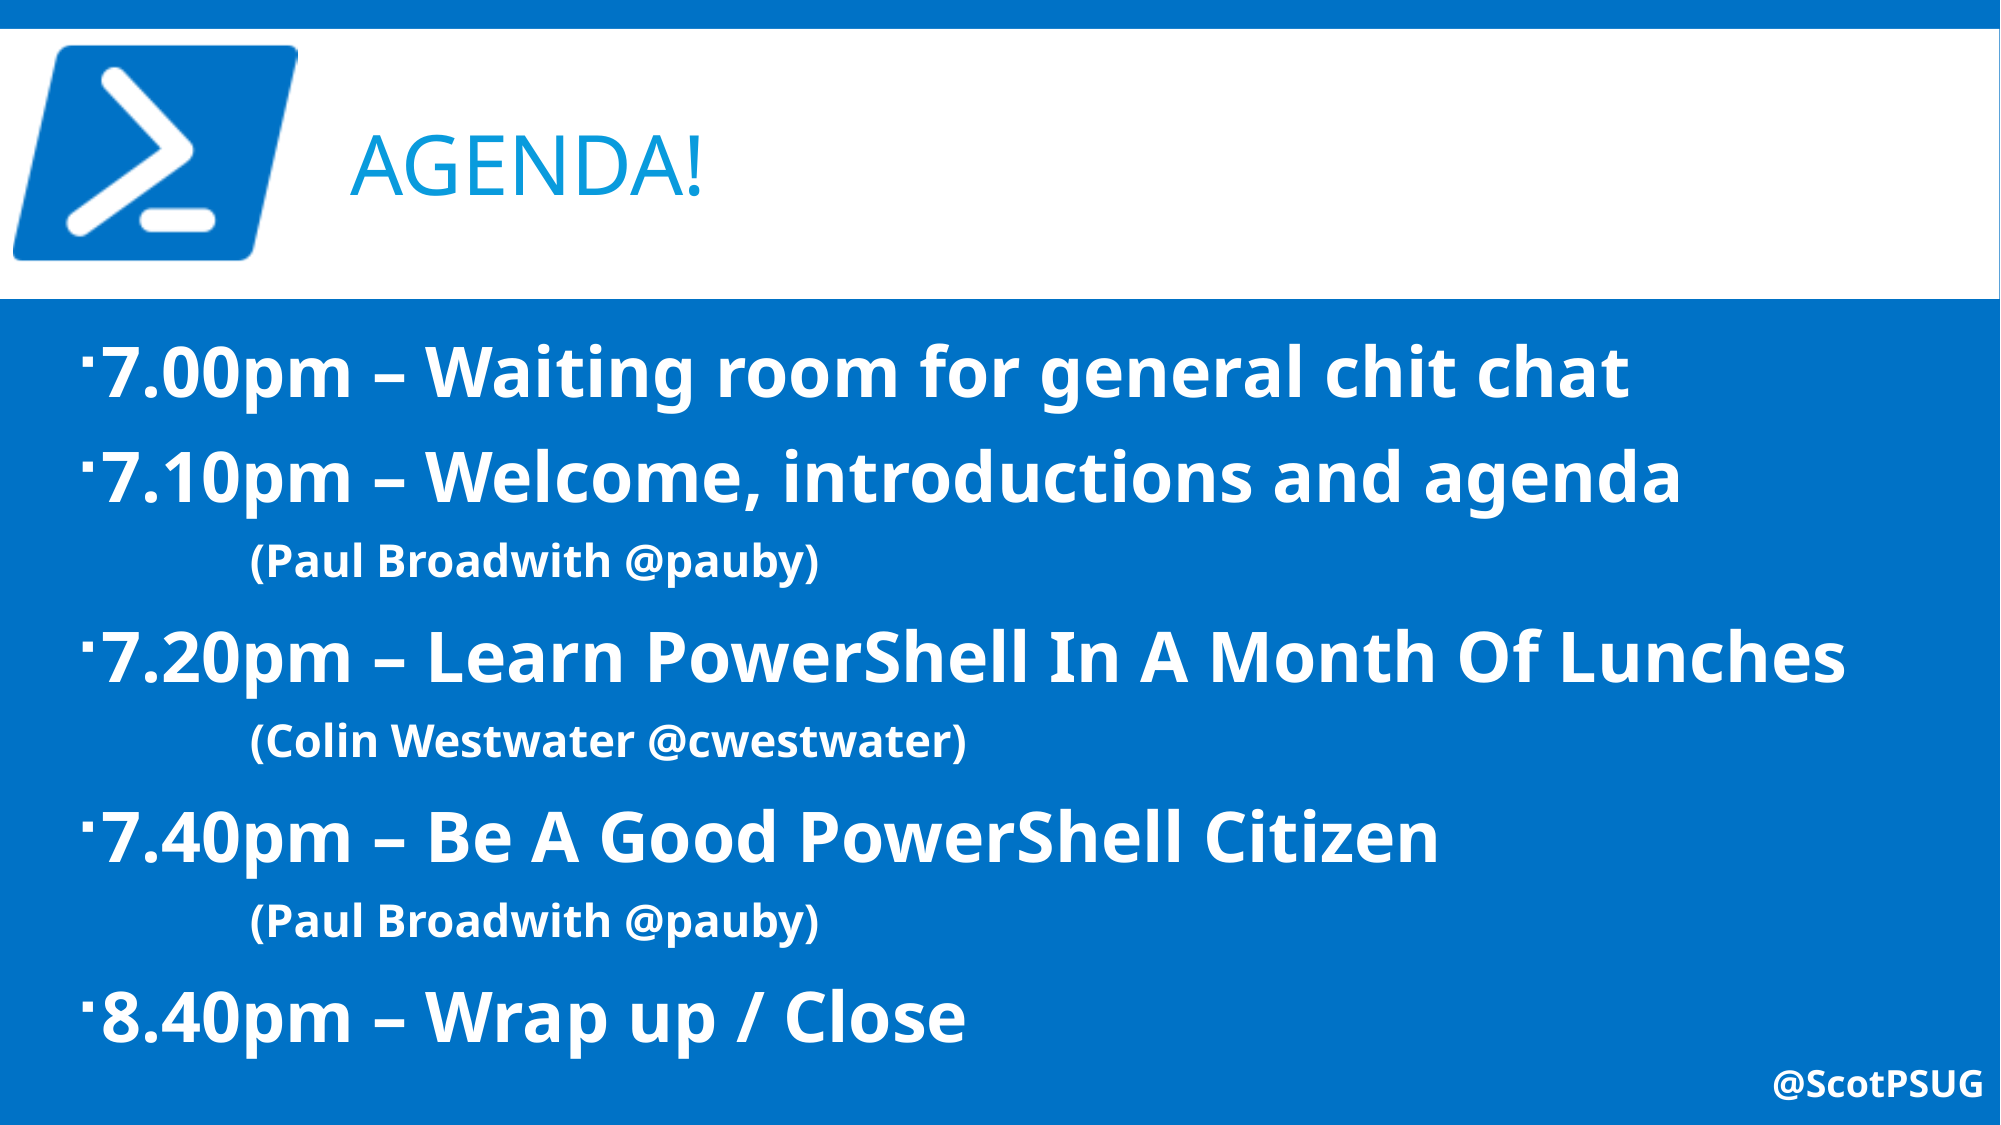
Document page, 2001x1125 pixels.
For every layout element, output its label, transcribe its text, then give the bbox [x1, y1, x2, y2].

text_box @ScotPSUG [1756, 1052, 2000, 1113]
list 7.00pm – Waiting room for general chit chat 7.10pm – Welcome, introductions and agenda (Paul Broadwith @pauby) 7.20pm – Learn PowerShell In A Month Of Lunches (Colin Westwater @cwestwater) 7.40pm – Be A Good PowerShell Citizen (Paul Broadwith @pauby) 8.40pm – Wrap up / Close [56, 329, 1957, 1066]
picture [13, 9, 298, 295]
title agenda! [335, 46, 1803, 295]
